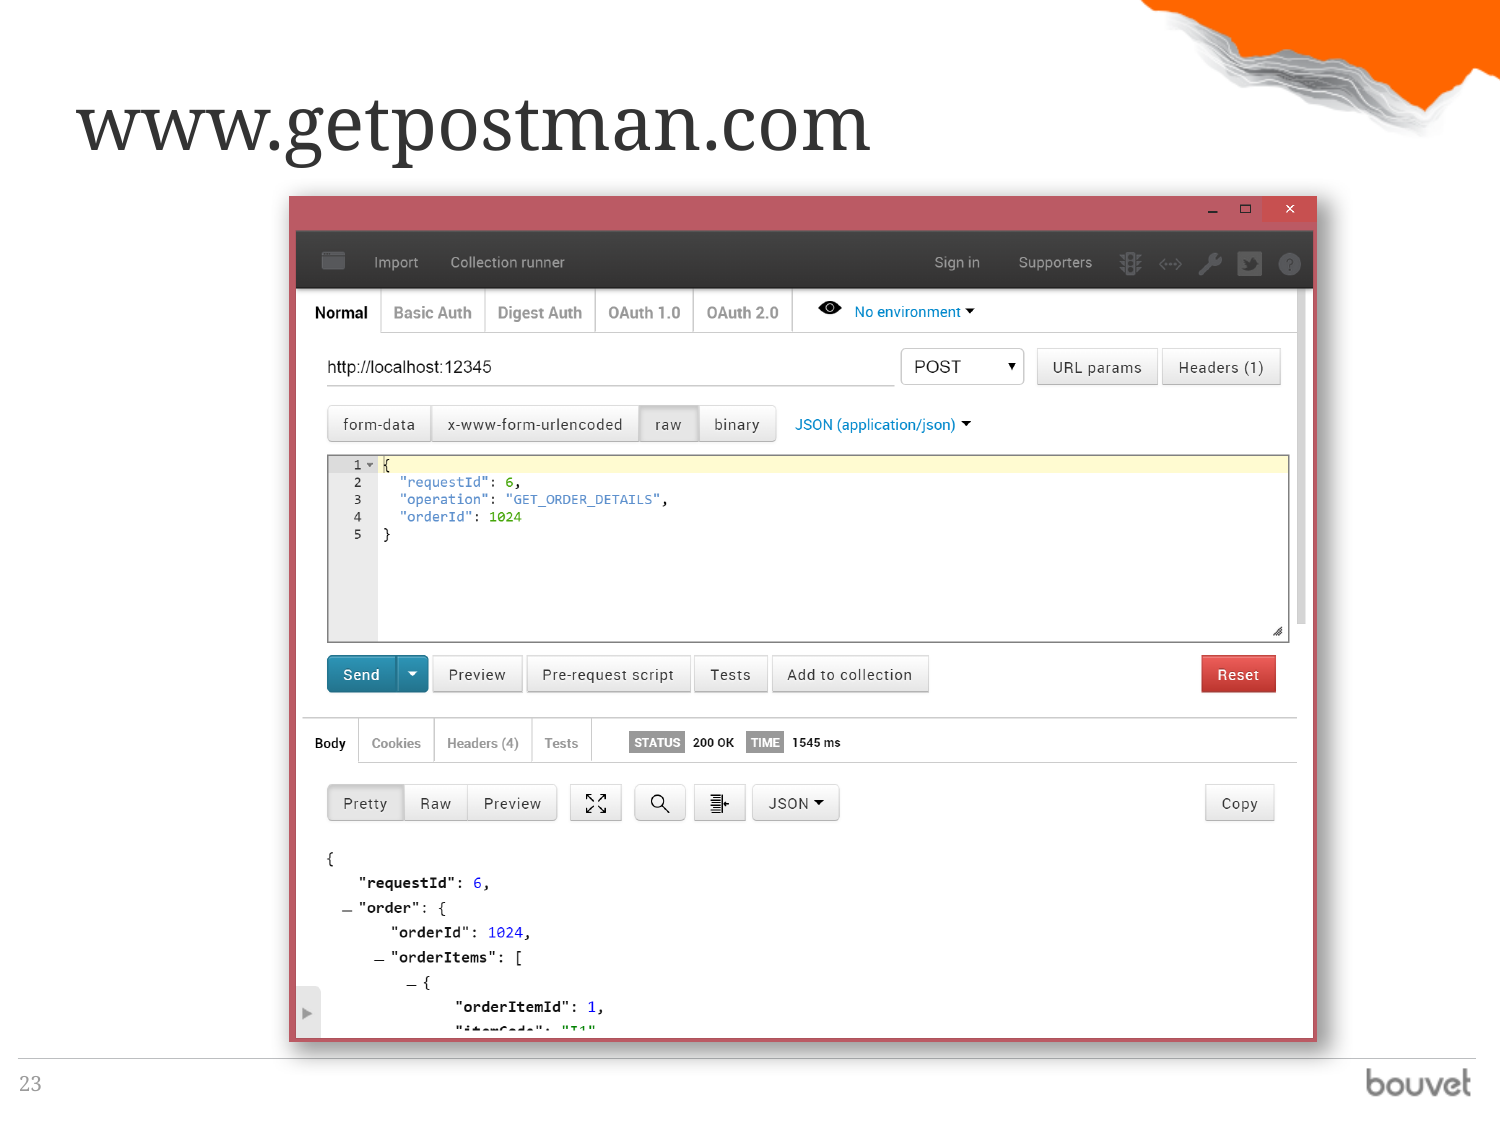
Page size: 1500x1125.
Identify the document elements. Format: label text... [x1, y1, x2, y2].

slide_number 23 [18, 1070, 65, 1101]
title www.getpostman.com [76, 78, 1140, 256]
picture [1124, 0, 1500, 146]
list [288, 195, 1318, 1043]
picture [1364, 1064, 1478, 1101]
